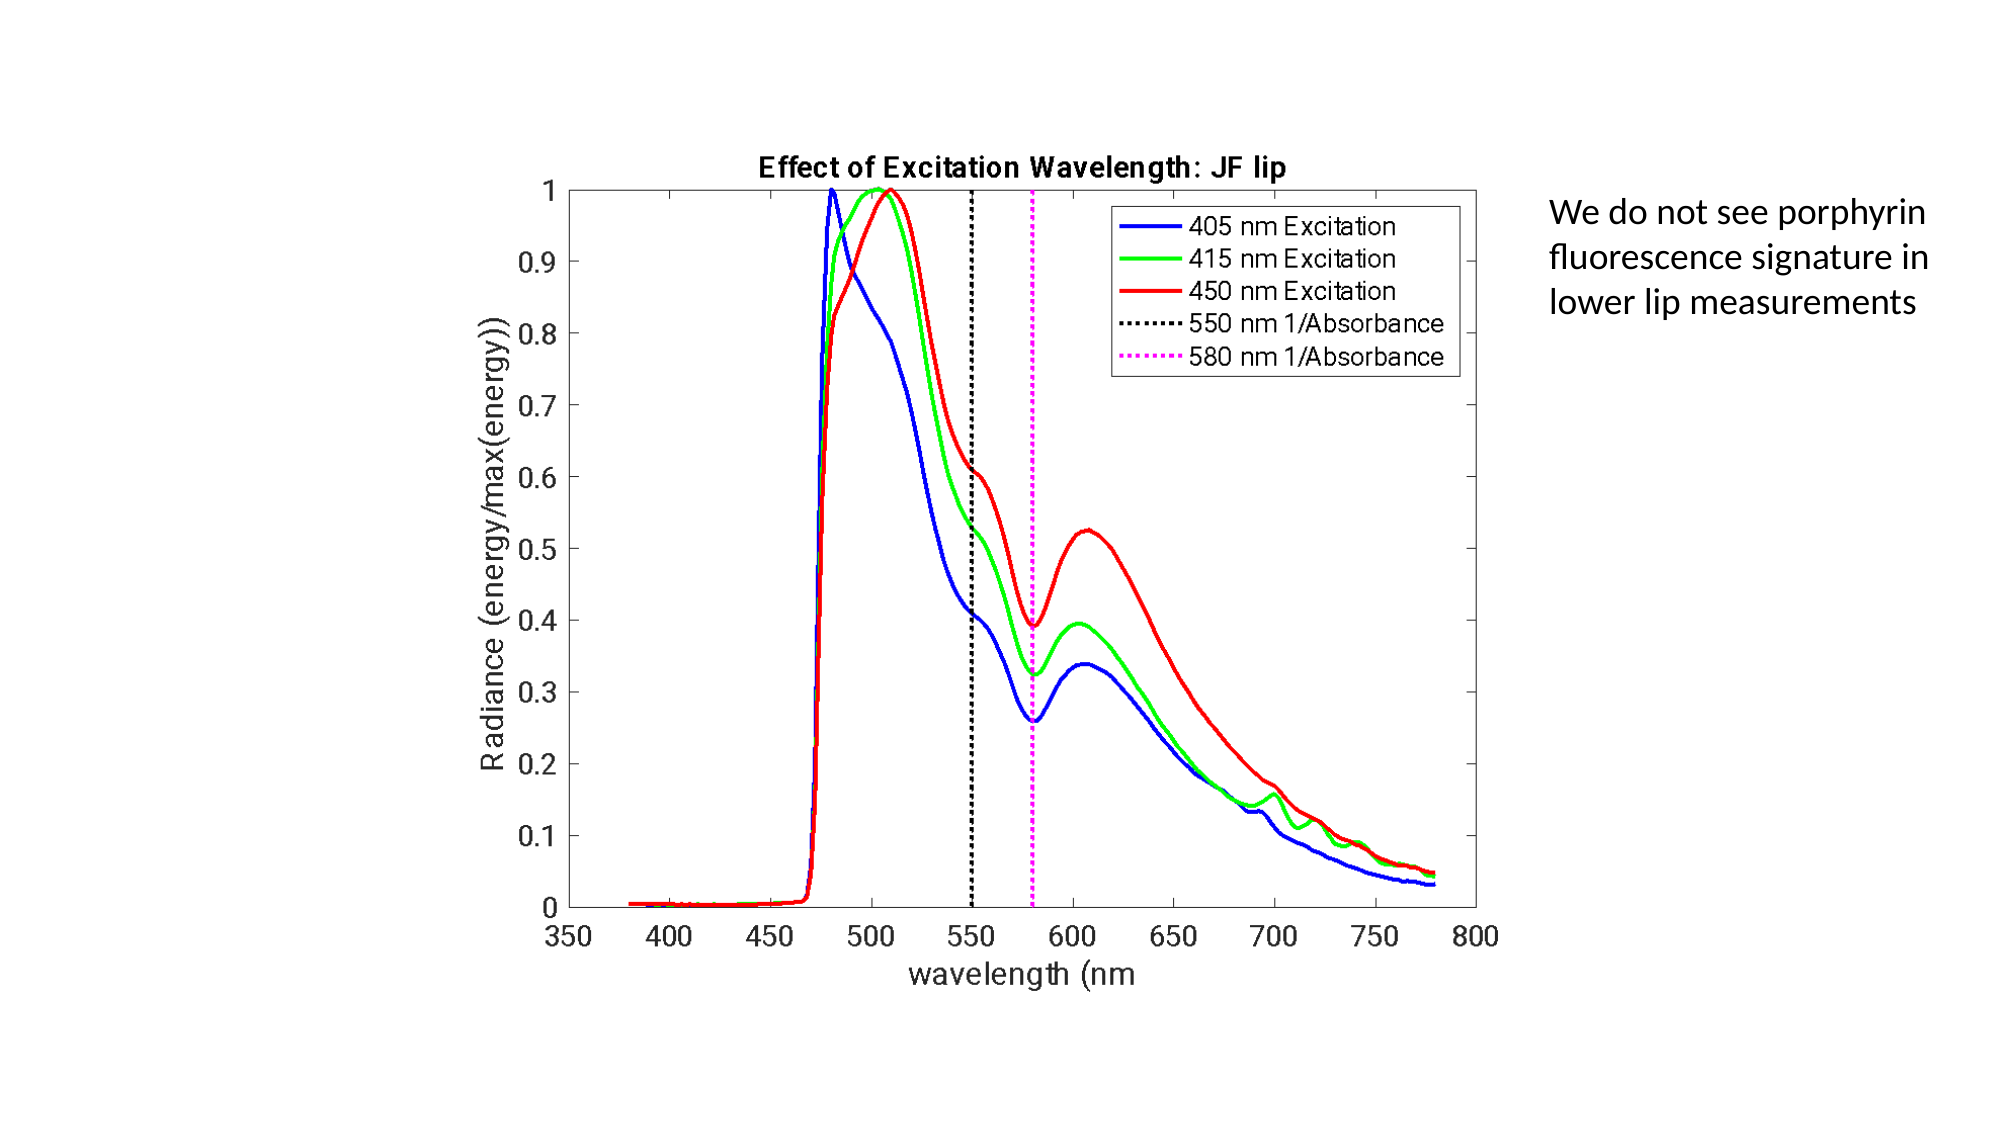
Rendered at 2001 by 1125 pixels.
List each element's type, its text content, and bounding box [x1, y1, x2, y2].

picture [416, 124, 1584, 1001]
text_box We do not see porphyrin fluorescence signature in lower lip measurements [1588, 179, 1960, 330]
